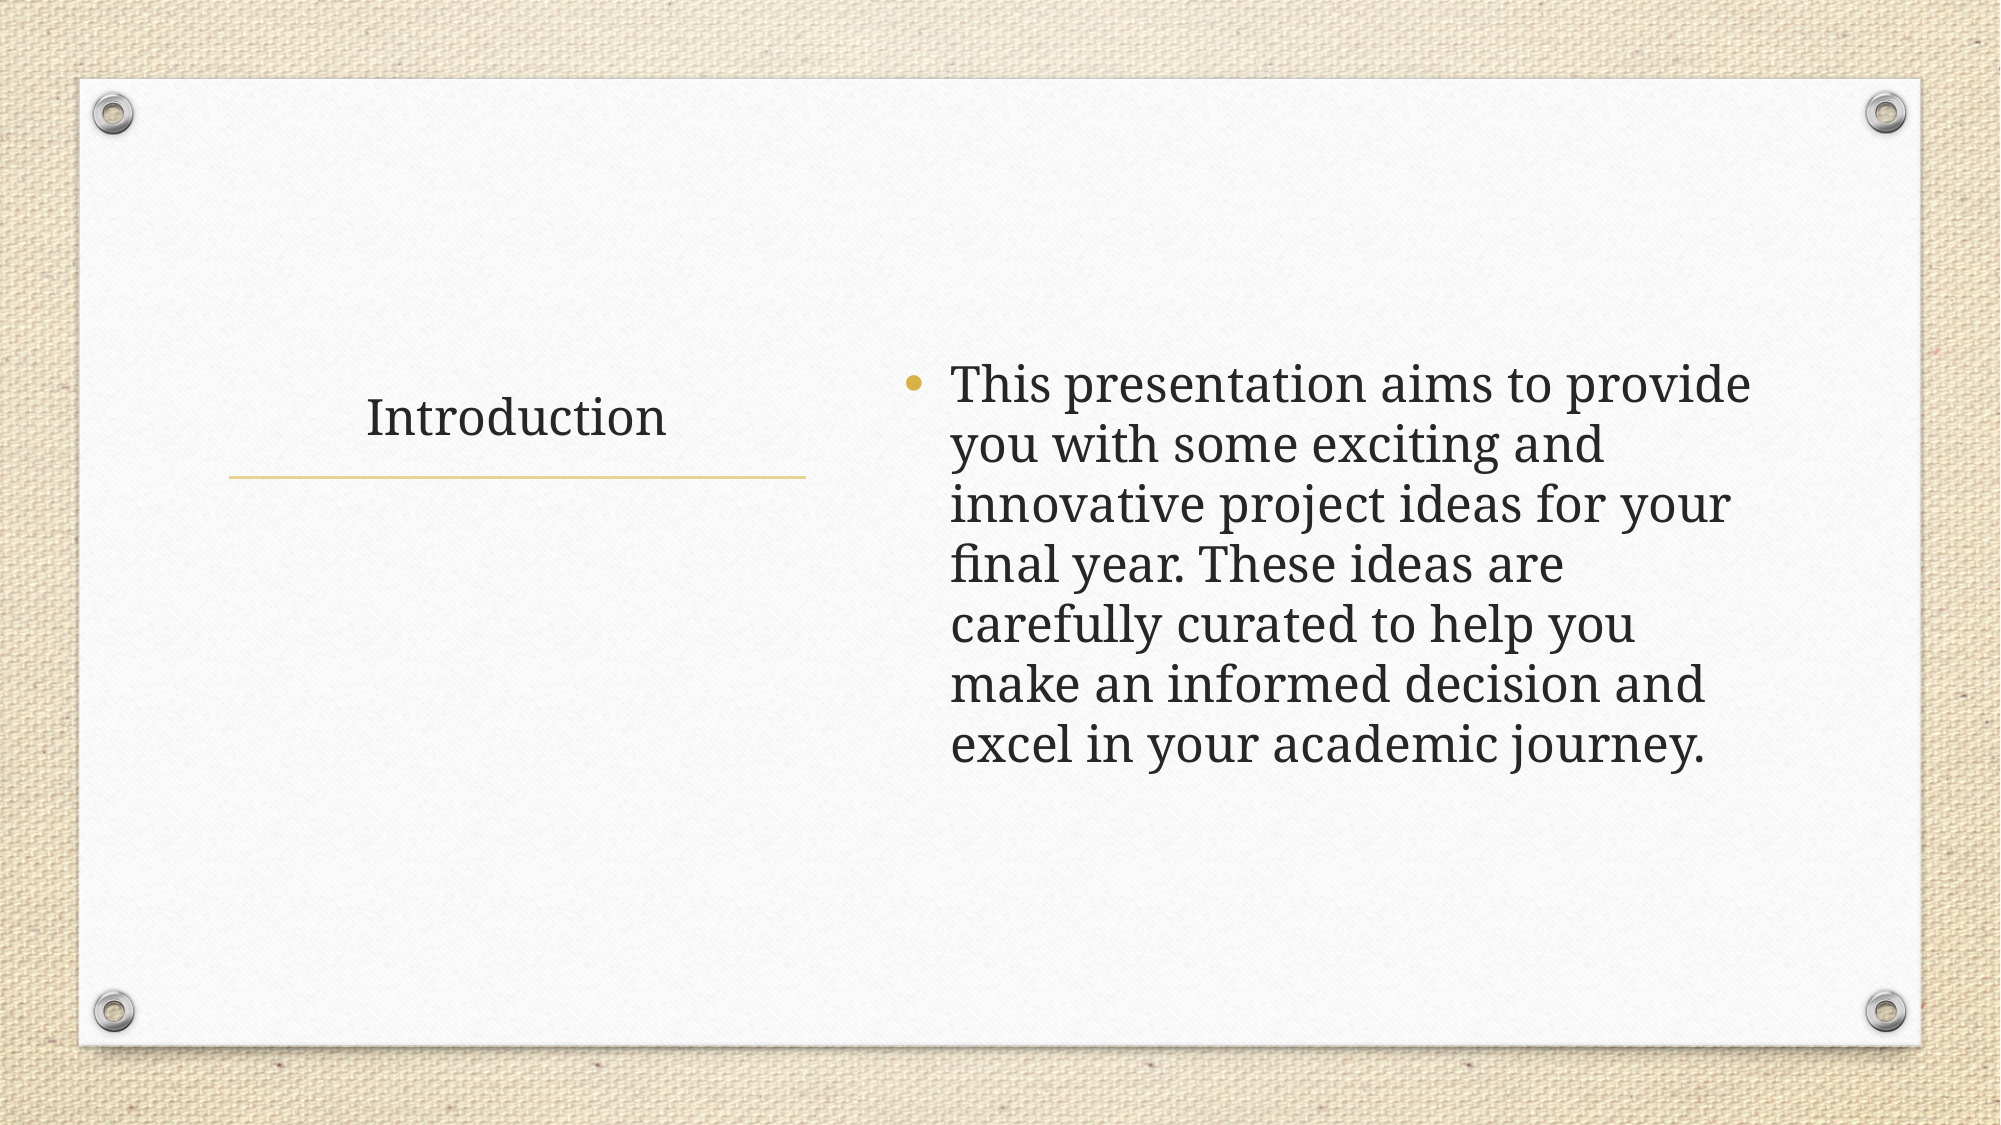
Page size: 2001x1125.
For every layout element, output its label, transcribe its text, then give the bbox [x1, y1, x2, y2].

title Introduction [212, 227, 823, 453]
picture [0, 0, 2001, 1125]
list This presentation aims to provide you with some exciting and innovative project ideas for your final year. These ideas are carefully curated to help you make an informed decision and excel in your academic journey. [888, 161, 1787, 964]
